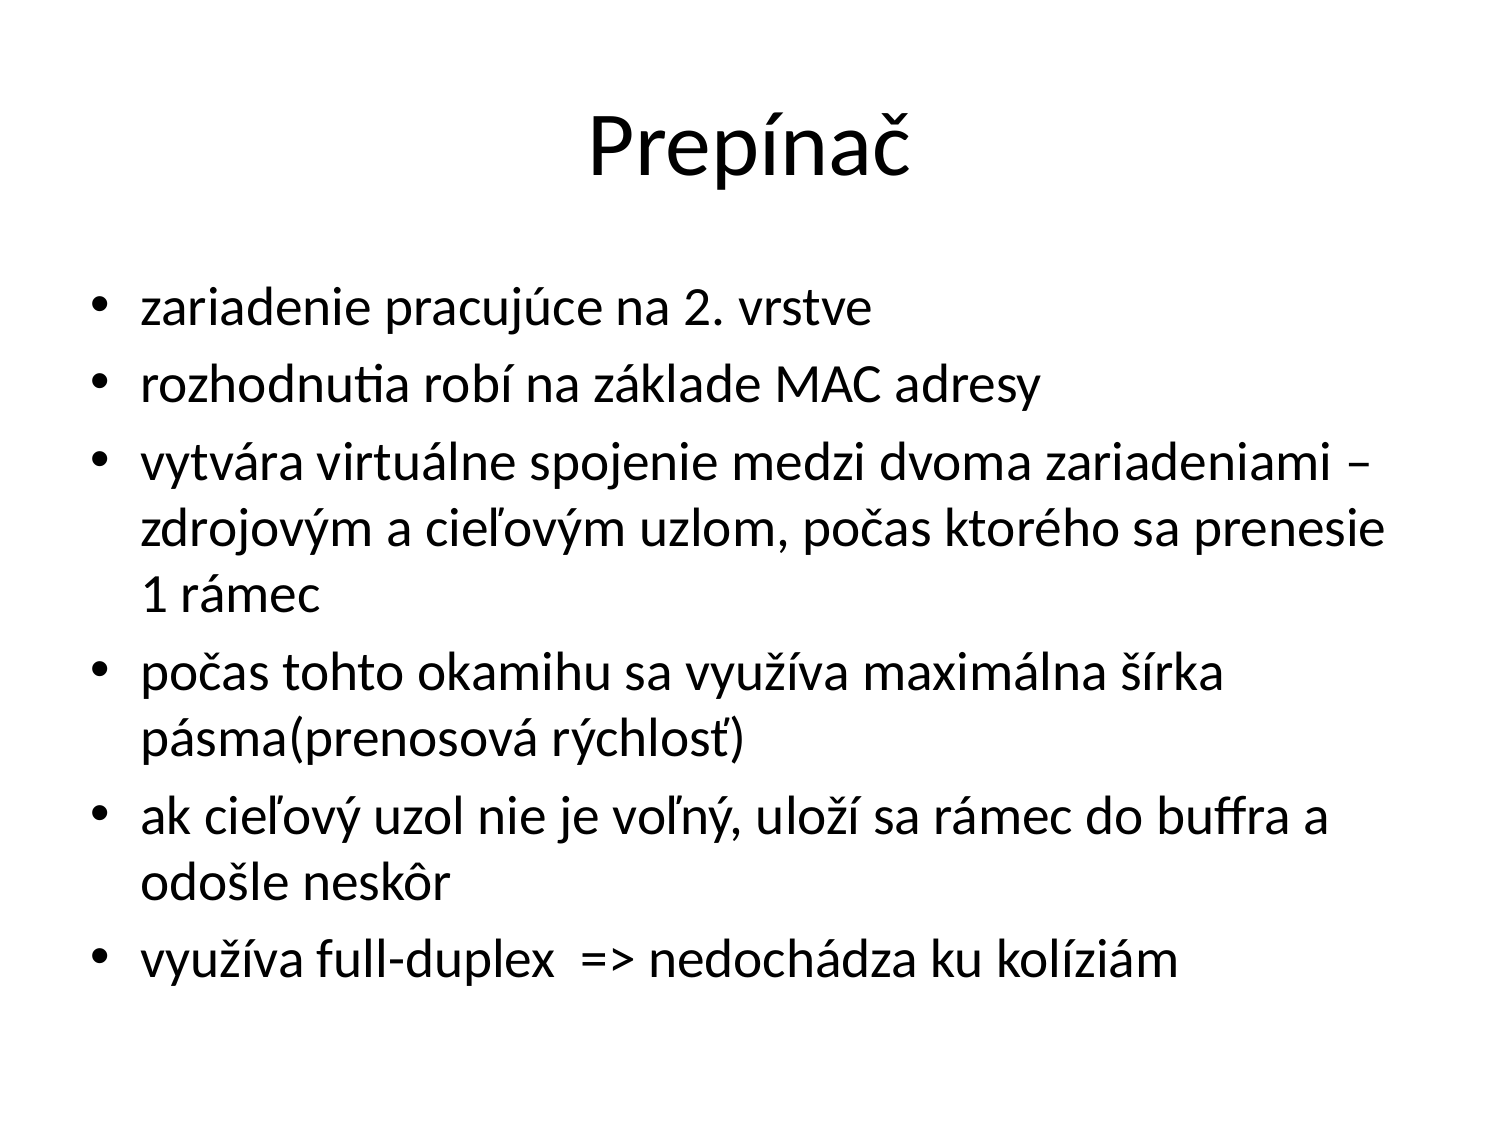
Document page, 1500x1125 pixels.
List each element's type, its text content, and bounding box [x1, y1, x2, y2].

list zariadenie pracujúce na 2. vrstve rozhodnutia robí na základe MAC adresy vytvára virtuálne spojenie medzi dvoma zariadeniami – zdrojovým a cieľovým uzlom, počas ktorého sa prenesie 1 rámec počas tohto okamihu sa využíva maximálna šírka pásma(prenosová rýchlosť) ak cieľový uzol nie je voľný, uloží sa rámec do buffra a odošle neskôr využíva full-duplex => nedochádza ku kolíziám [75, 262, 1425, 1005]
title Prepínač [75, 45, 1425, 233]
